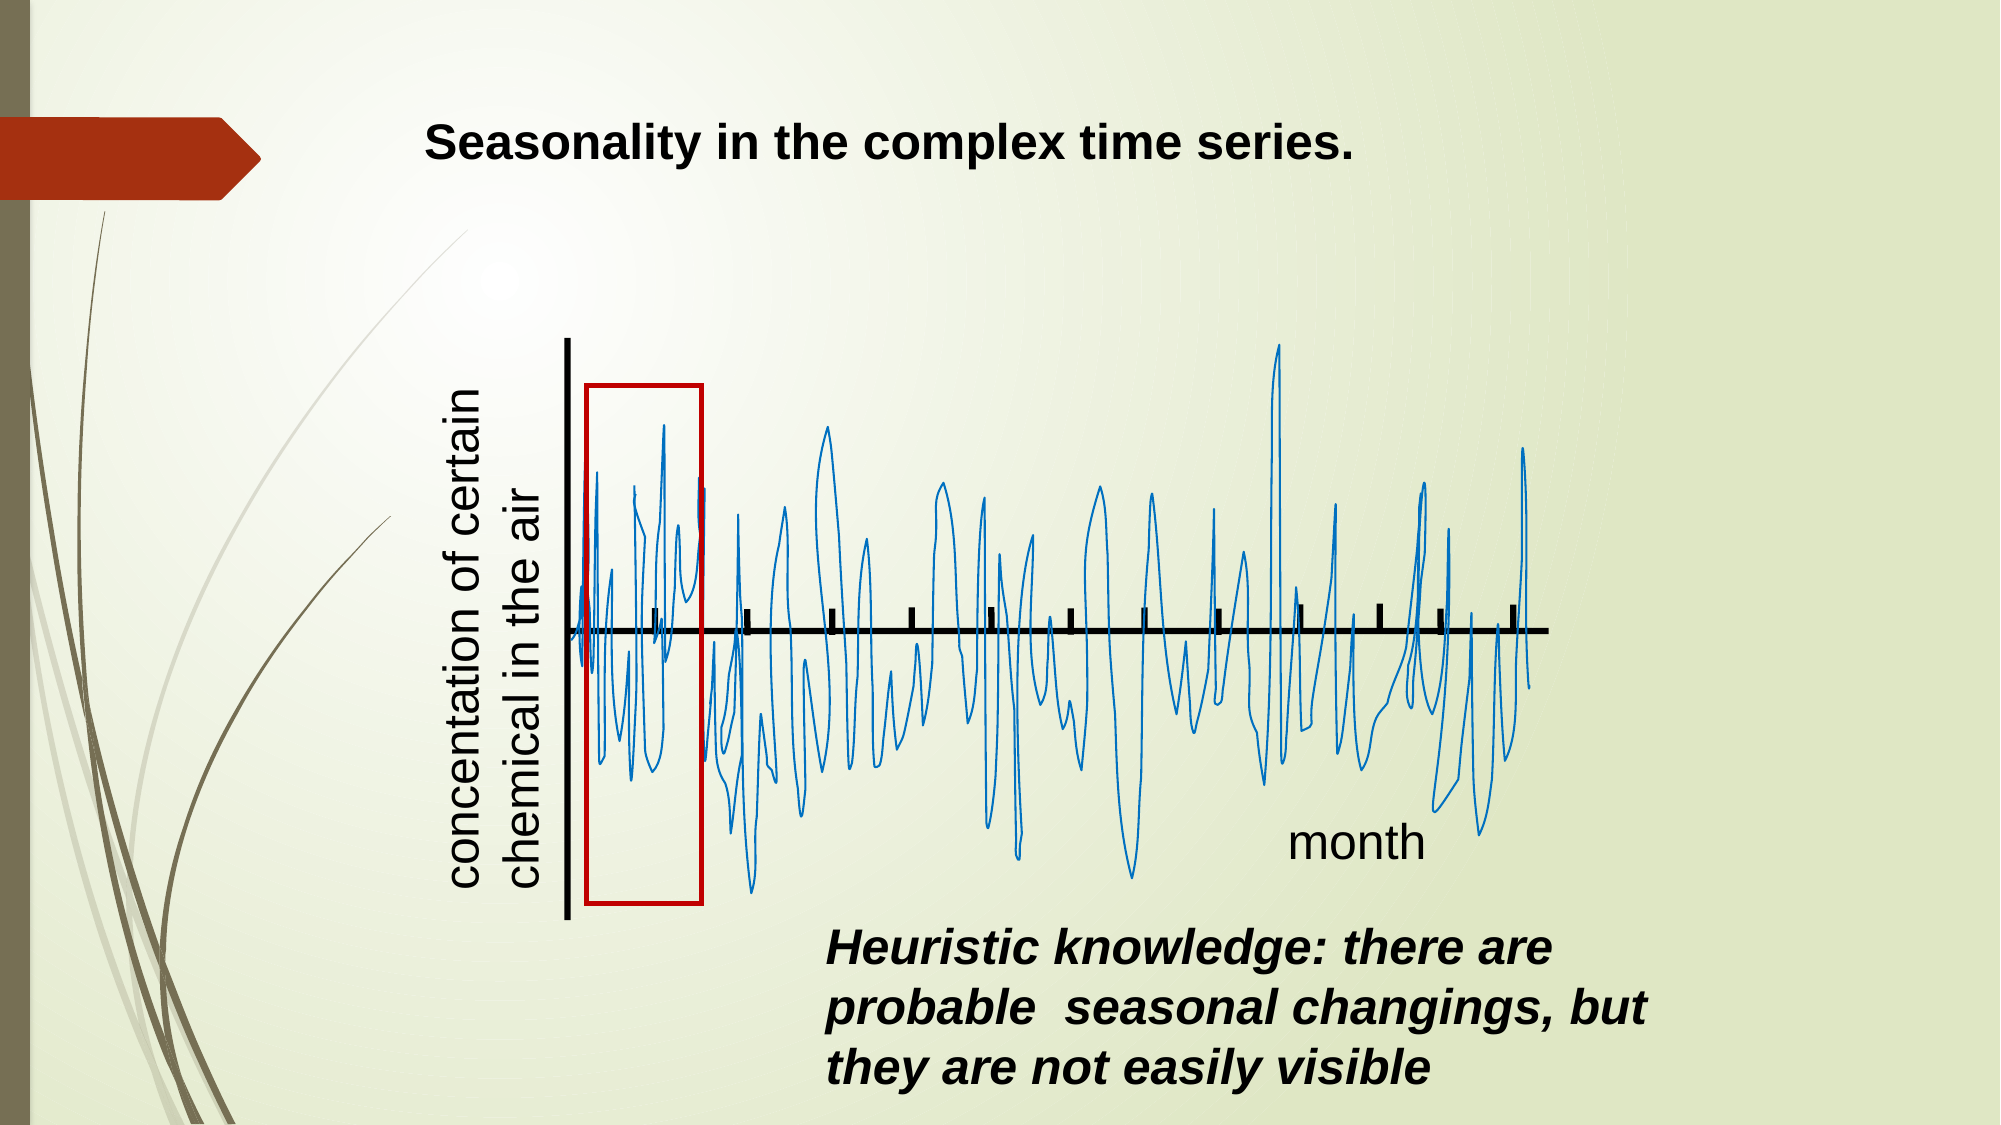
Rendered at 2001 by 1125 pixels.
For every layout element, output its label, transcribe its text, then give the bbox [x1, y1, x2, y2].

text_box Seasonality in the complex time series. [409, 101, 1627, 177]
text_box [420, 337, 1551, 921]
text_box Heuristic knowledge: there are probable seasonal changings, but they are not easily visible [810, 906, 1710, 1102]
